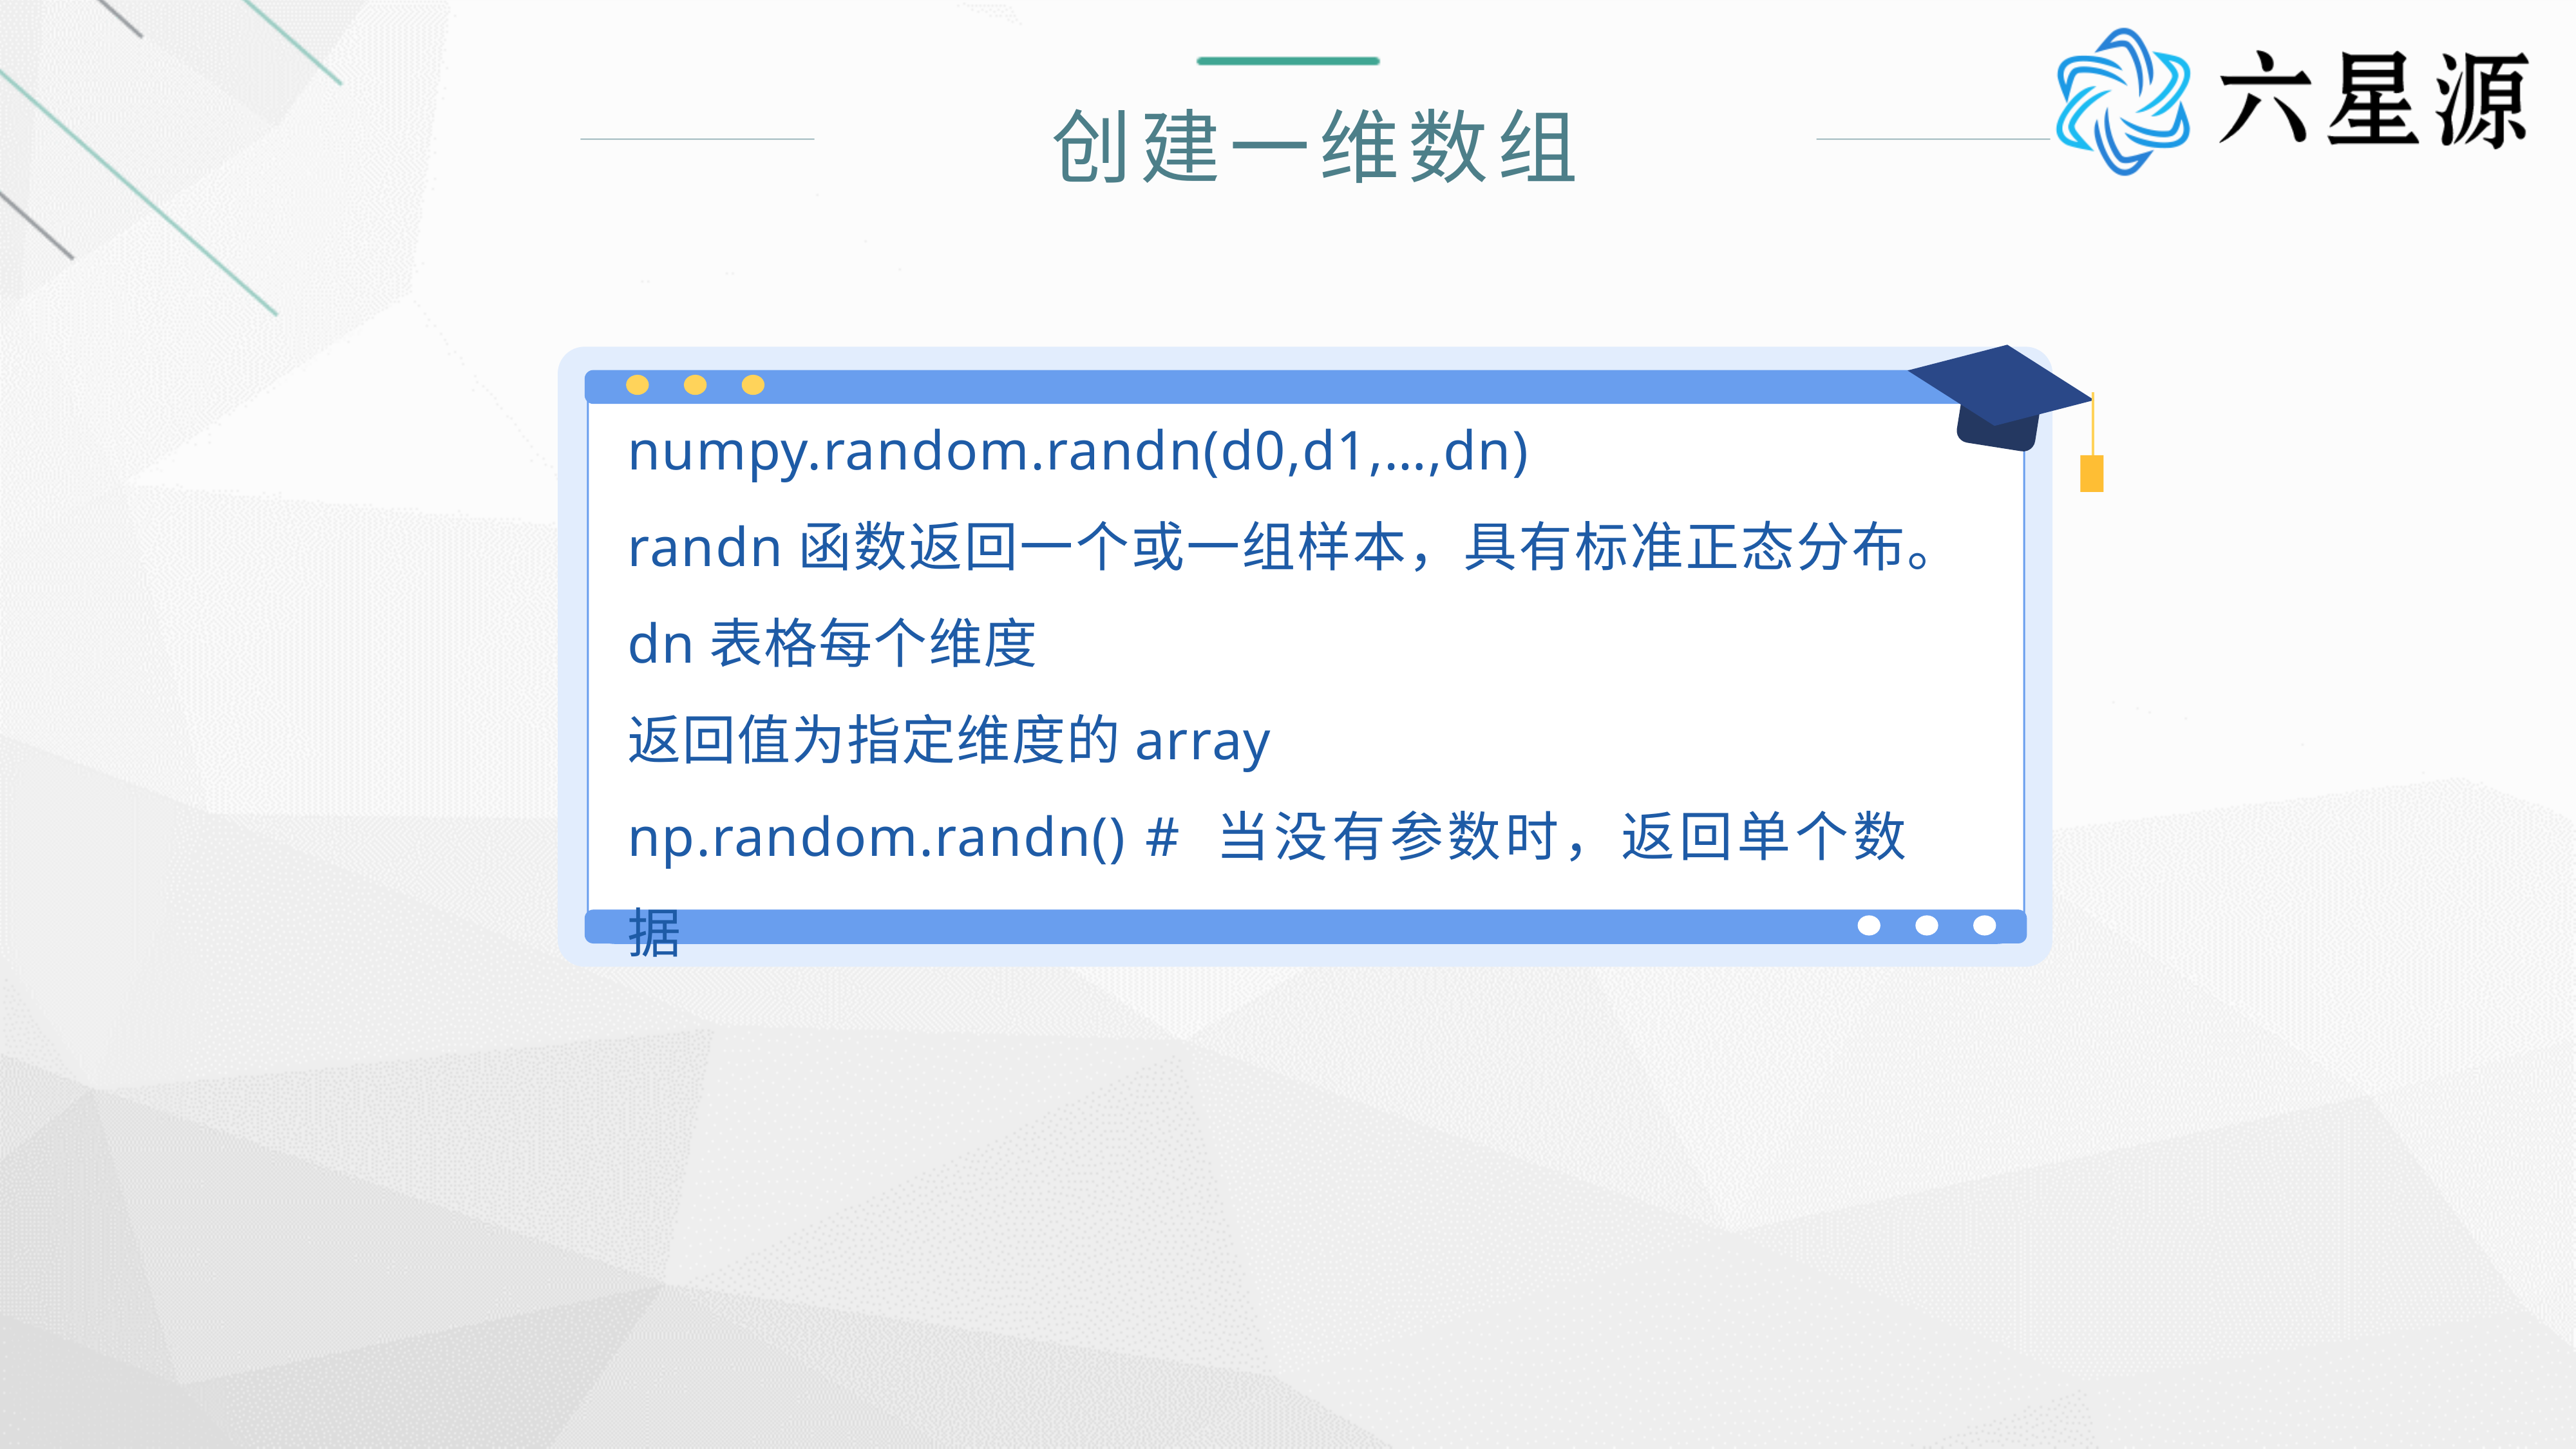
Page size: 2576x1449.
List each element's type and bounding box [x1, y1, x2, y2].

text_box [557, 344, 2104, 967]
picture [0, 0, 2576, 1449]
text_box [580, 91, 2050, 297]
